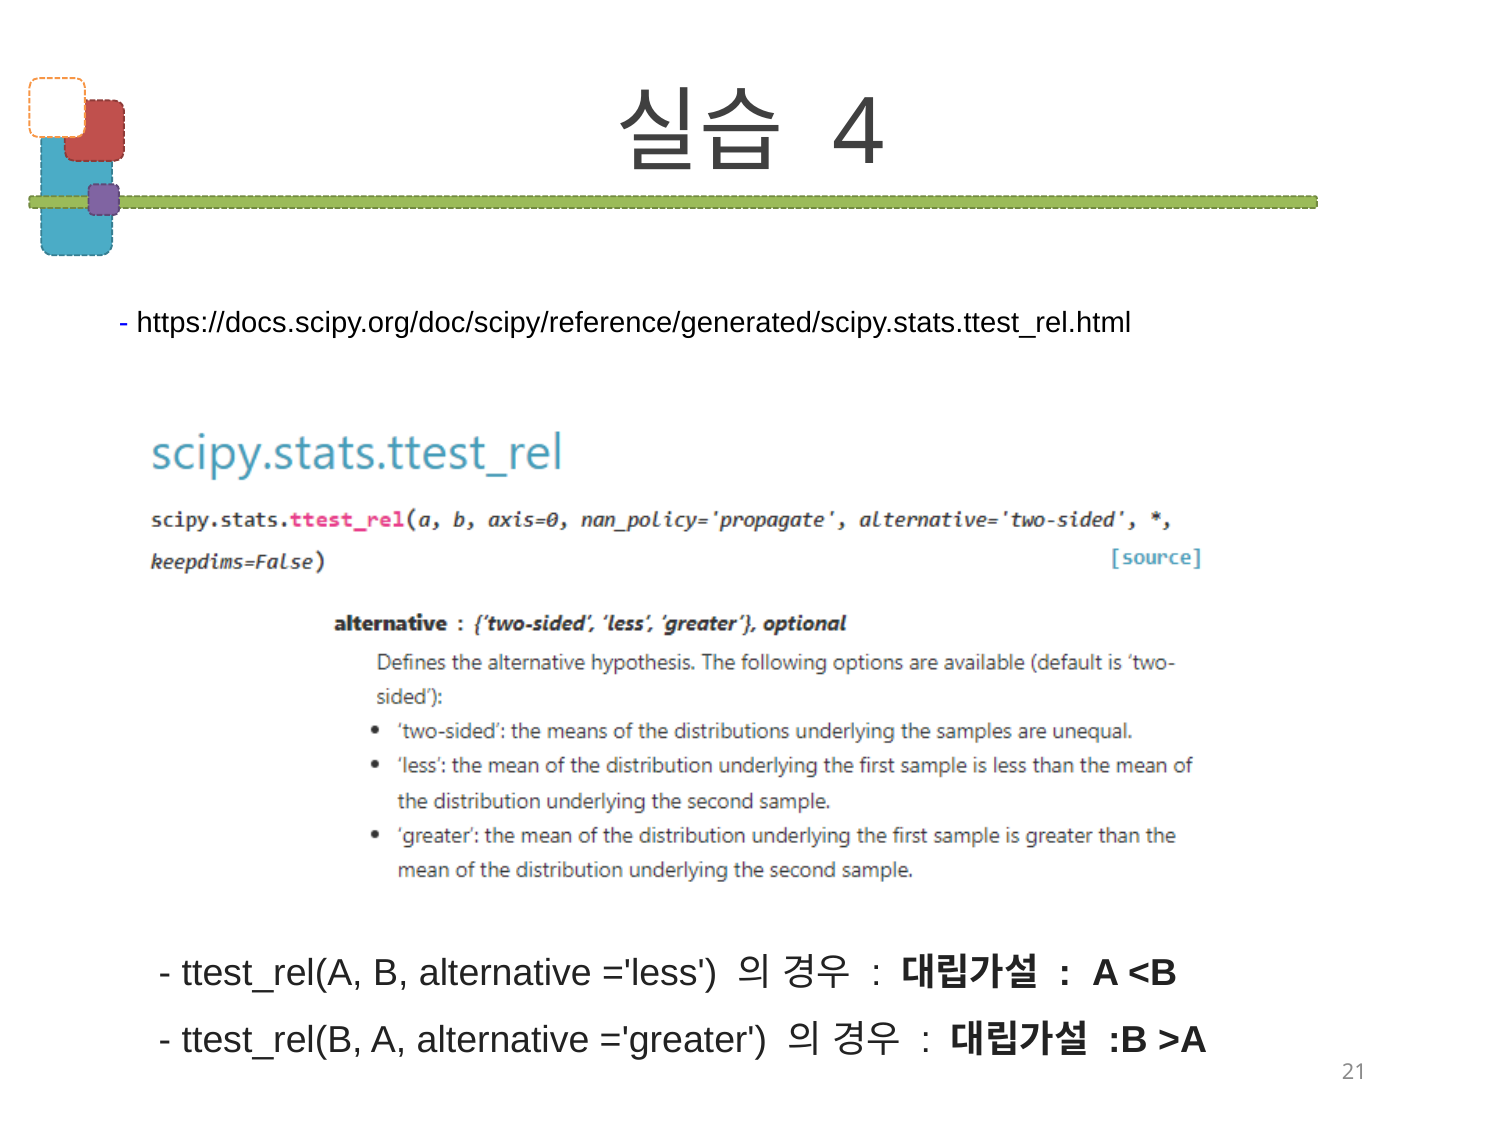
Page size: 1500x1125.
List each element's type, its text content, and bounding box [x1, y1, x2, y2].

picture [141, 410, 1211, 592]
picture [137, 595, 1207, 903]
text_box - https://docs.scipy.org/doc/scipy/reference/generated/scipy.stats.ttest_rel.html [103, 295, 1500, 346]
title 실습 4 [103, 45, 1397, 209]
text_box - ttest_rel(A, B, alternative ='less') 의 경우 : 대립가설 : A <B - ttest_rel(B, A, alternative ='greater') 의 경우 : 대립가설 :B >A [143, 918, 1255, 1125]
text_box [1255, 1042, 1424, 1103]
